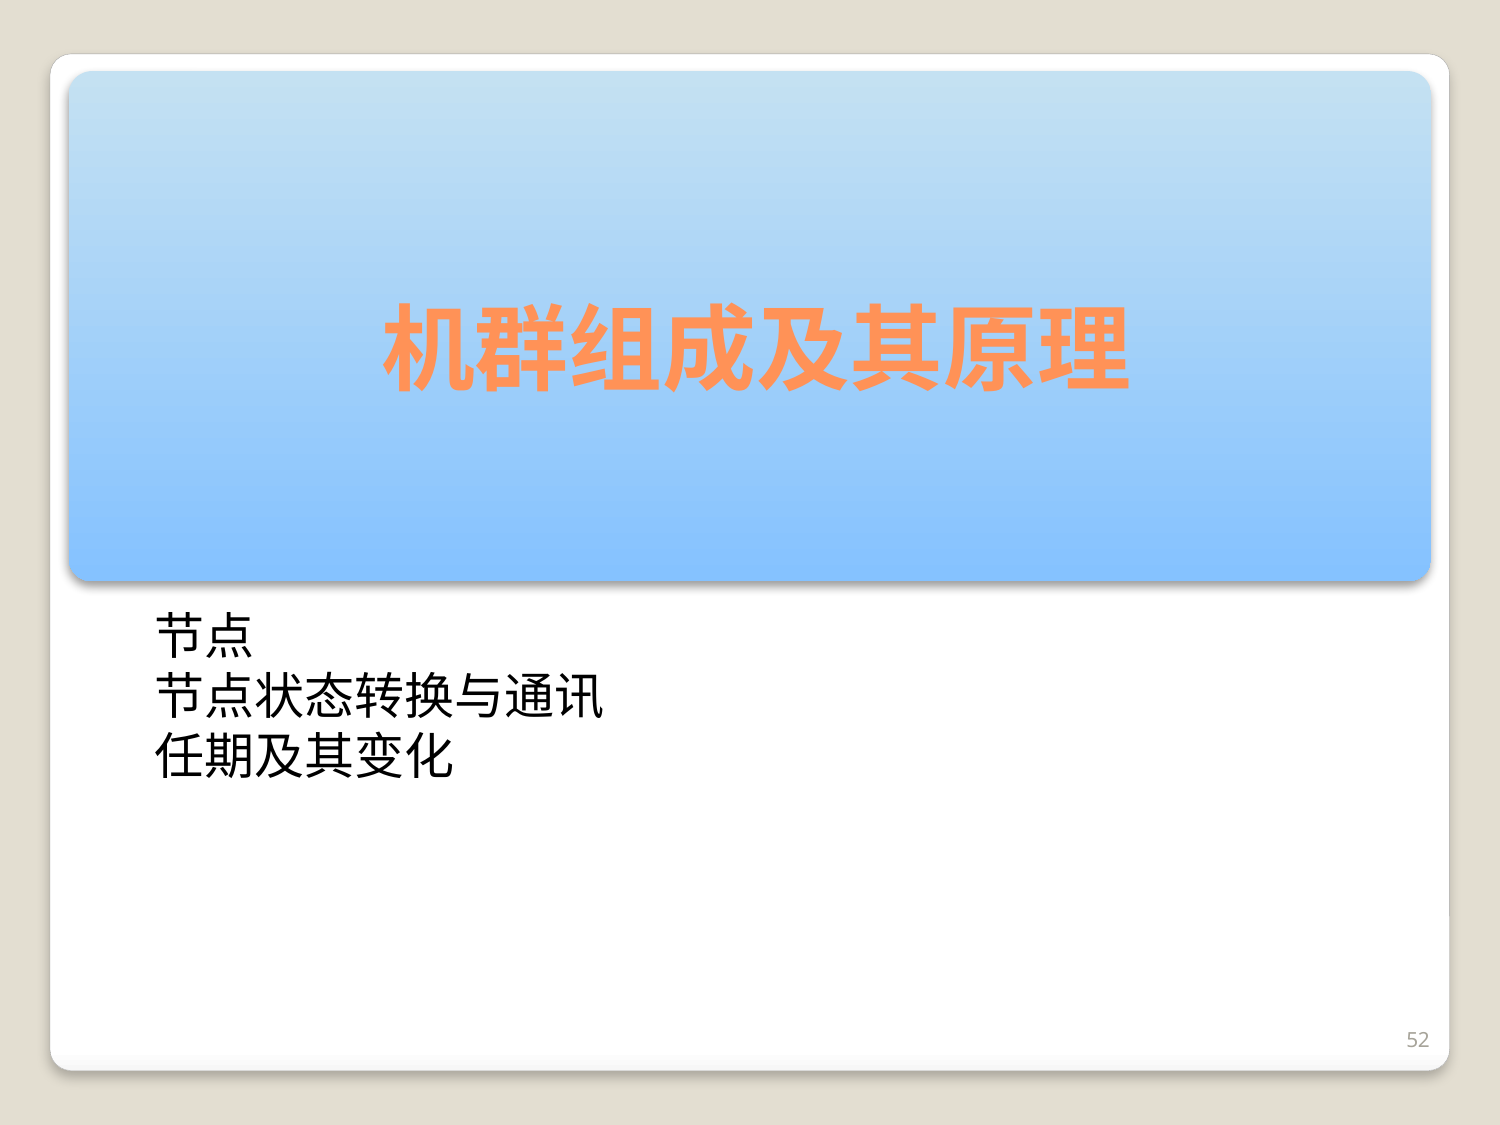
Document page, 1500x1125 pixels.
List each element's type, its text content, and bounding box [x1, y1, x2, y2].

subtitle 节点 节点状态转换与通讯 任期及其变化 [118, 604, 1394, 870]
title 机群组成及其原理 [118, 210, 1394, 411]
slide_number 52 [1369, 1002, 1445, 1063]
